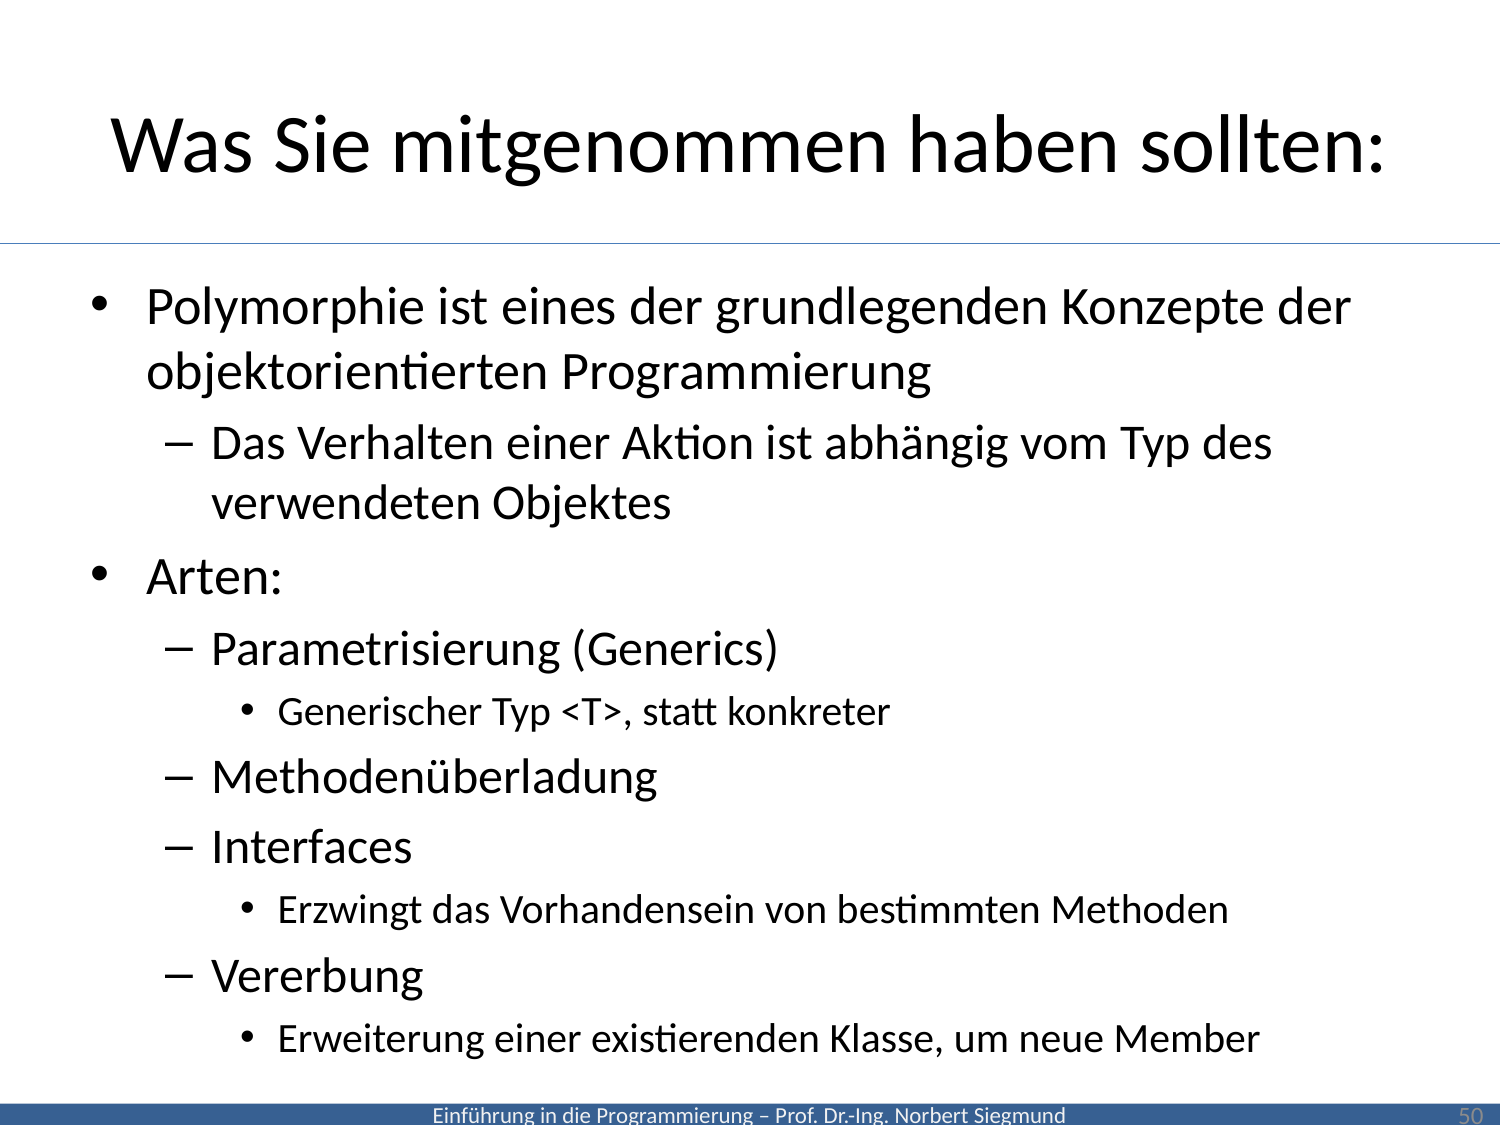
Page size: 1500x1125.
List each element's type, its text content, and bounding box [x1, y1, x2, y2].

title Was Sie mitgenommen haben sollten: [74, 44, 1426, 233]
slide_number 50 [1148, 1084, 1499, 1125]
list Polymorphie ist eines der grundlegenden Konzepte der objektorientierten Programmierung Das Verhalten einer Aktion ist abhängig vom Typ des verwendeten Objektes Arten: Parametrisierung (Generics) Generischer Typ <T>, statt konkreter Methodenüberladung Interfaces Erzwingt das Vorhandensein von bestimmten Methoden Vererbung Erweiterung einer existierenden Klasse, um neue Member [74, 262, 1495, 1104]
